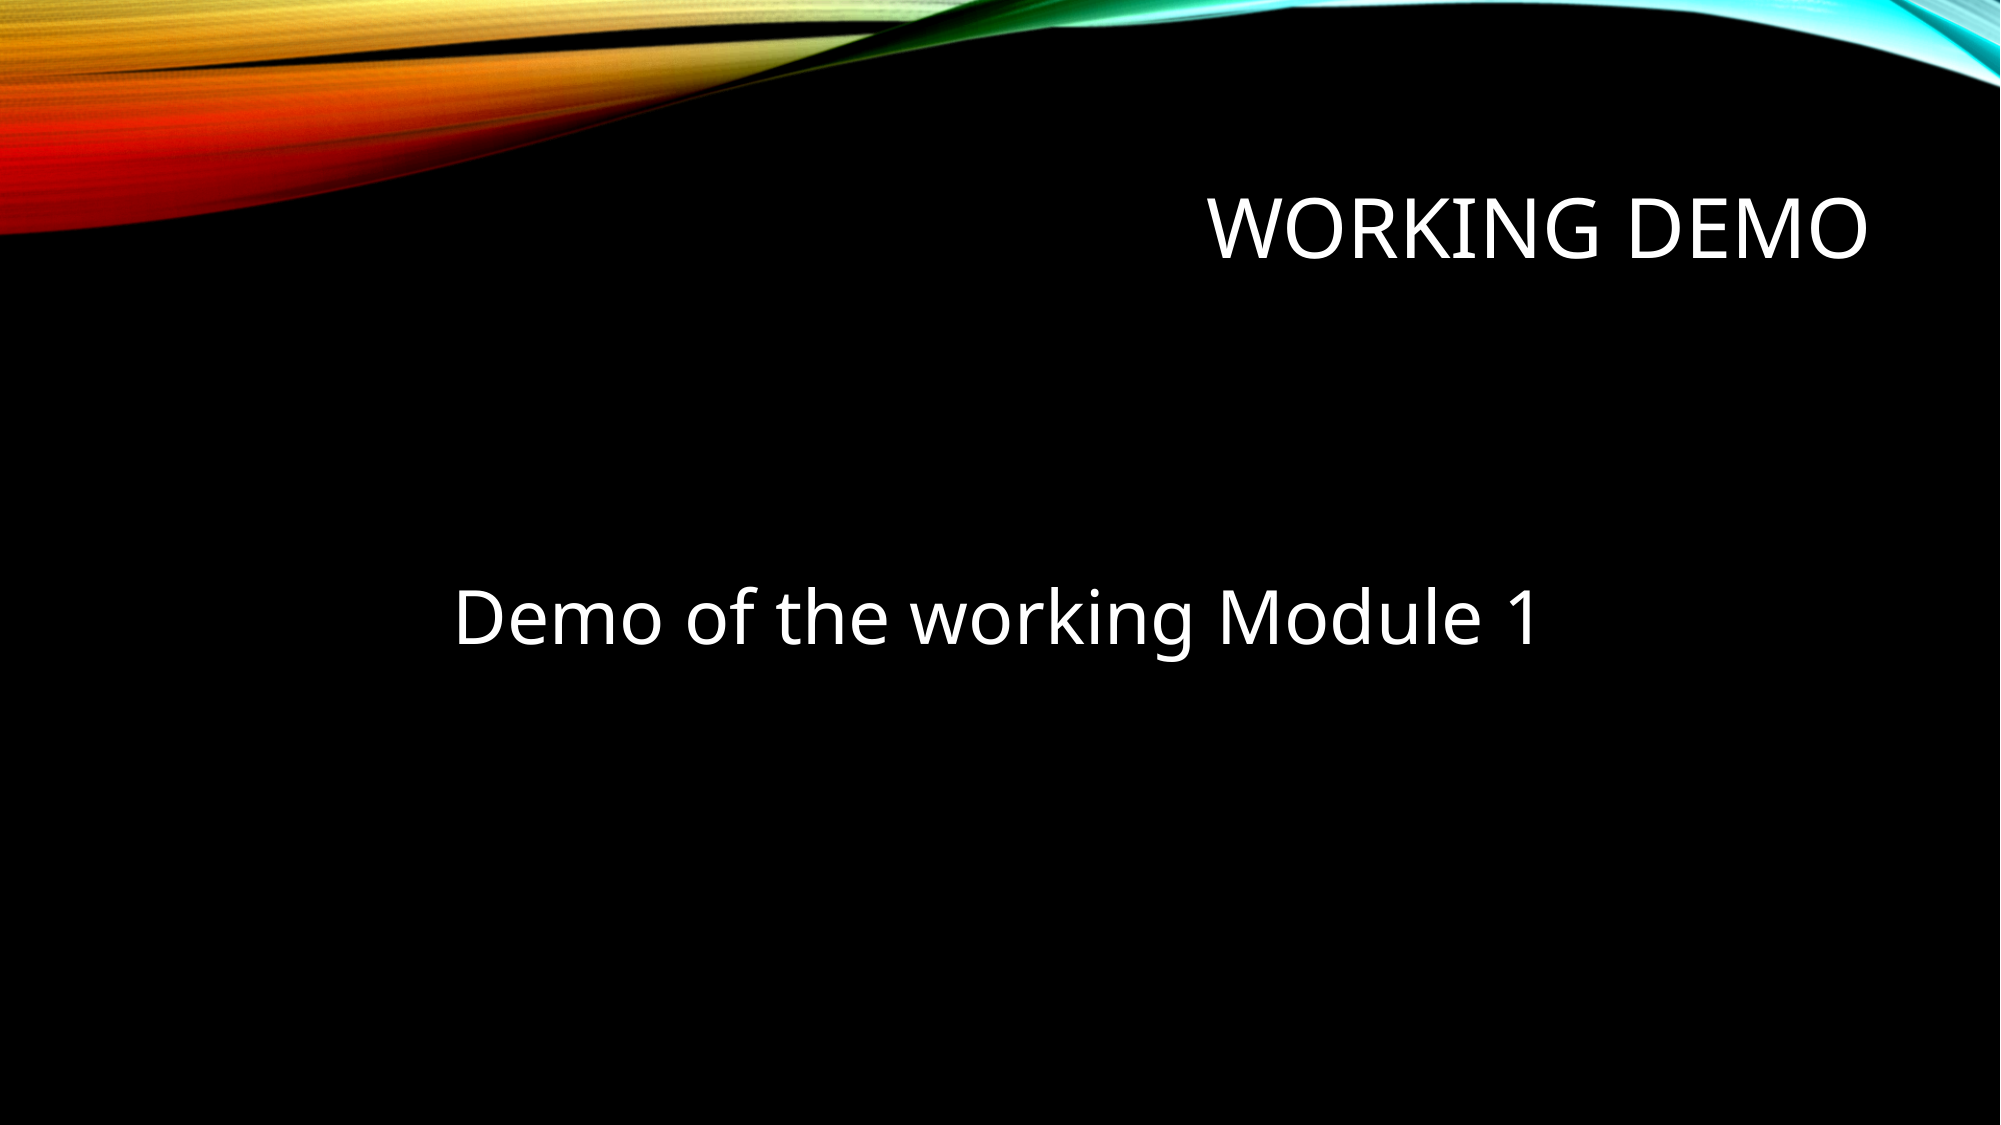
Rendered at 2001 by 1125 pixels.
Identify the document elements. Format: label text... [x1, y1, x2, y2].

list Demo of the working Module 1 [112, 360, 1888, 1021]
title Working Demo [474, 125, 1888, 338]
picture [0, 0, 2000, 237]
